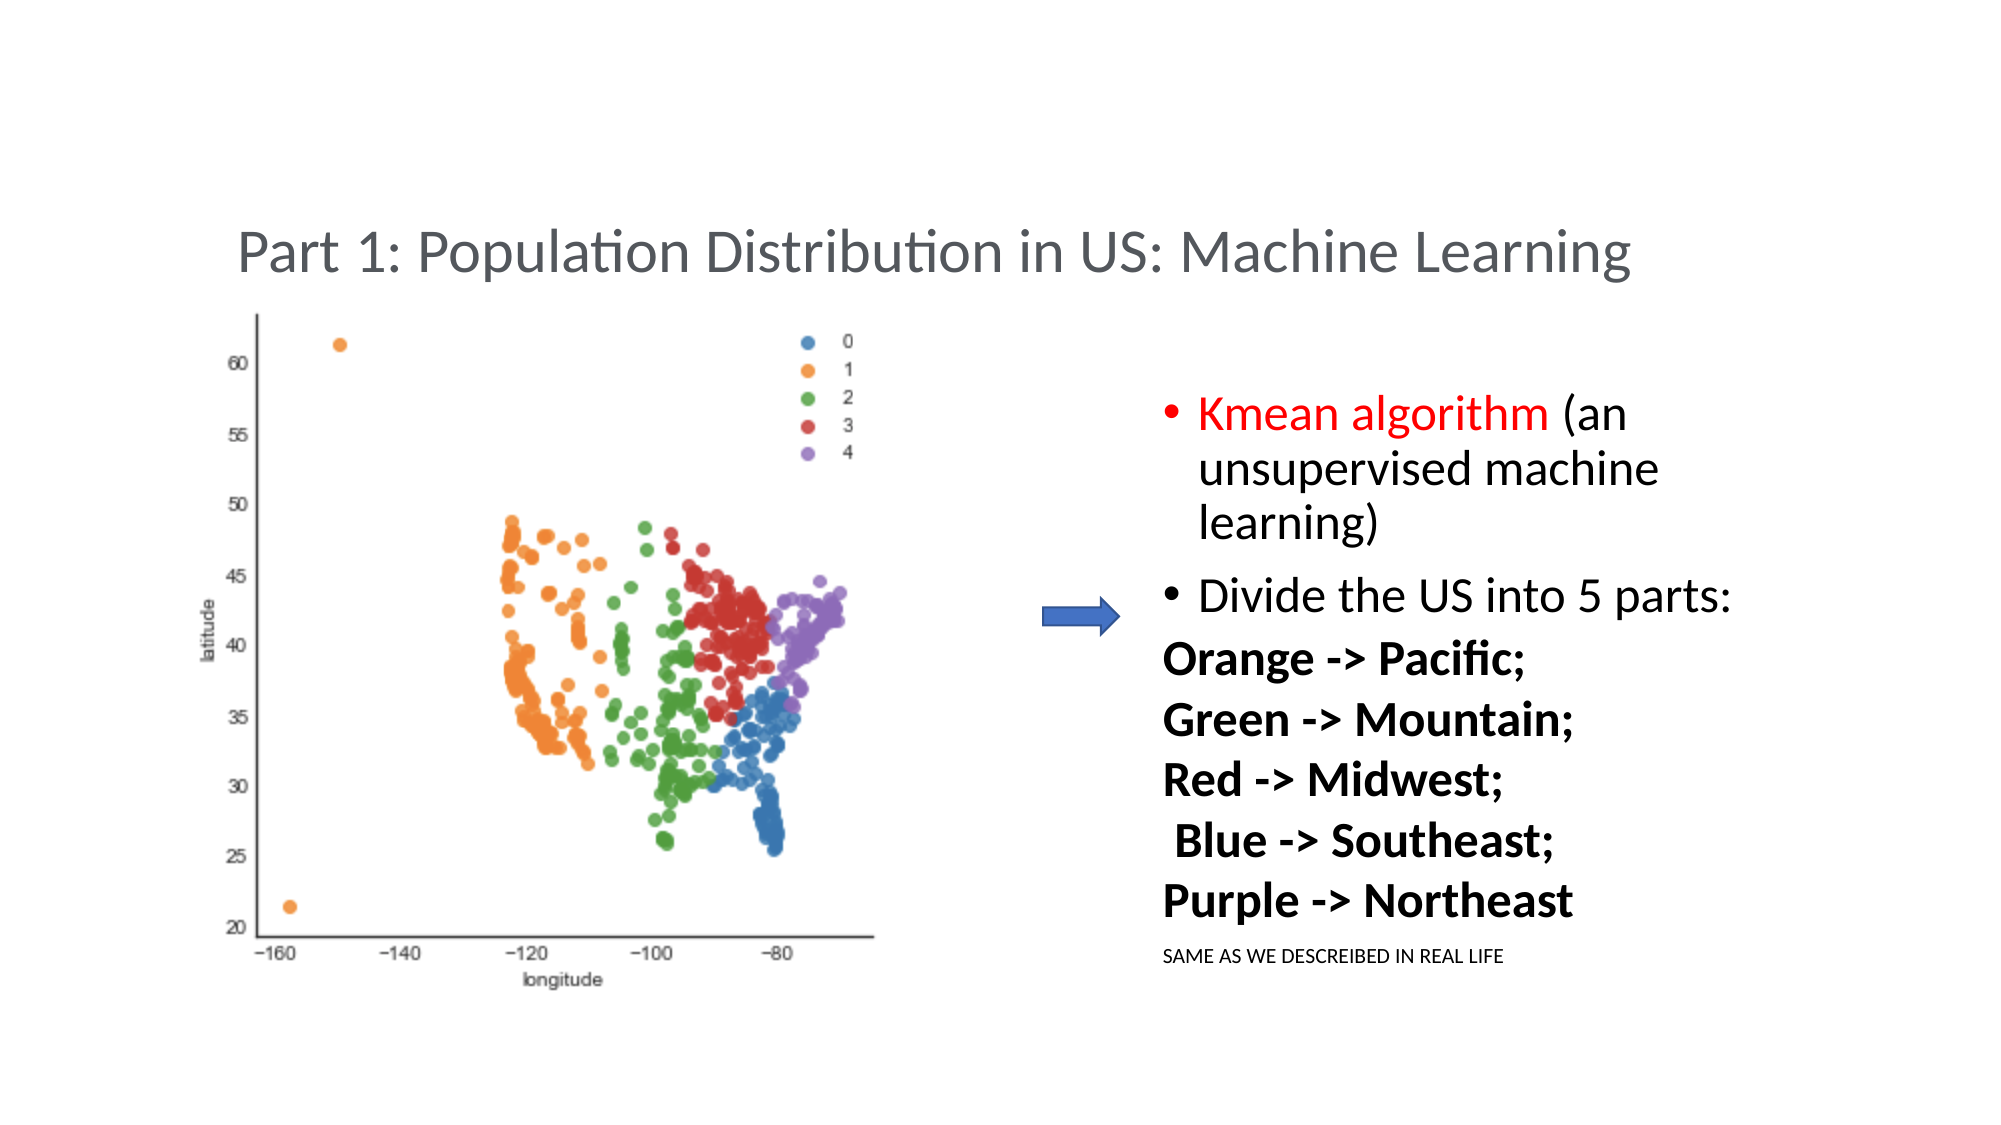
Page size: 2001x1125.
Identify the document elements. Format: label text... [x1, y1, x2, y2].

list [156, 299, 968, 1014]
text_box [1042, 595, 1121, 637]
list Kmean algorithm (an unsupervised machine learning) Divide the US into 5 parts: Orange -> Pacific; Green -> Mountain; Red -> Midwest; Blue -> Southeast; Purple -> Northeast SAME AS WE DESCREIBED IN REAL LIFE [1147, 379, 1835, 976]
text_box Part 1: Population Distribution in US: Machine Learning [222, 202, 1649, 292]
